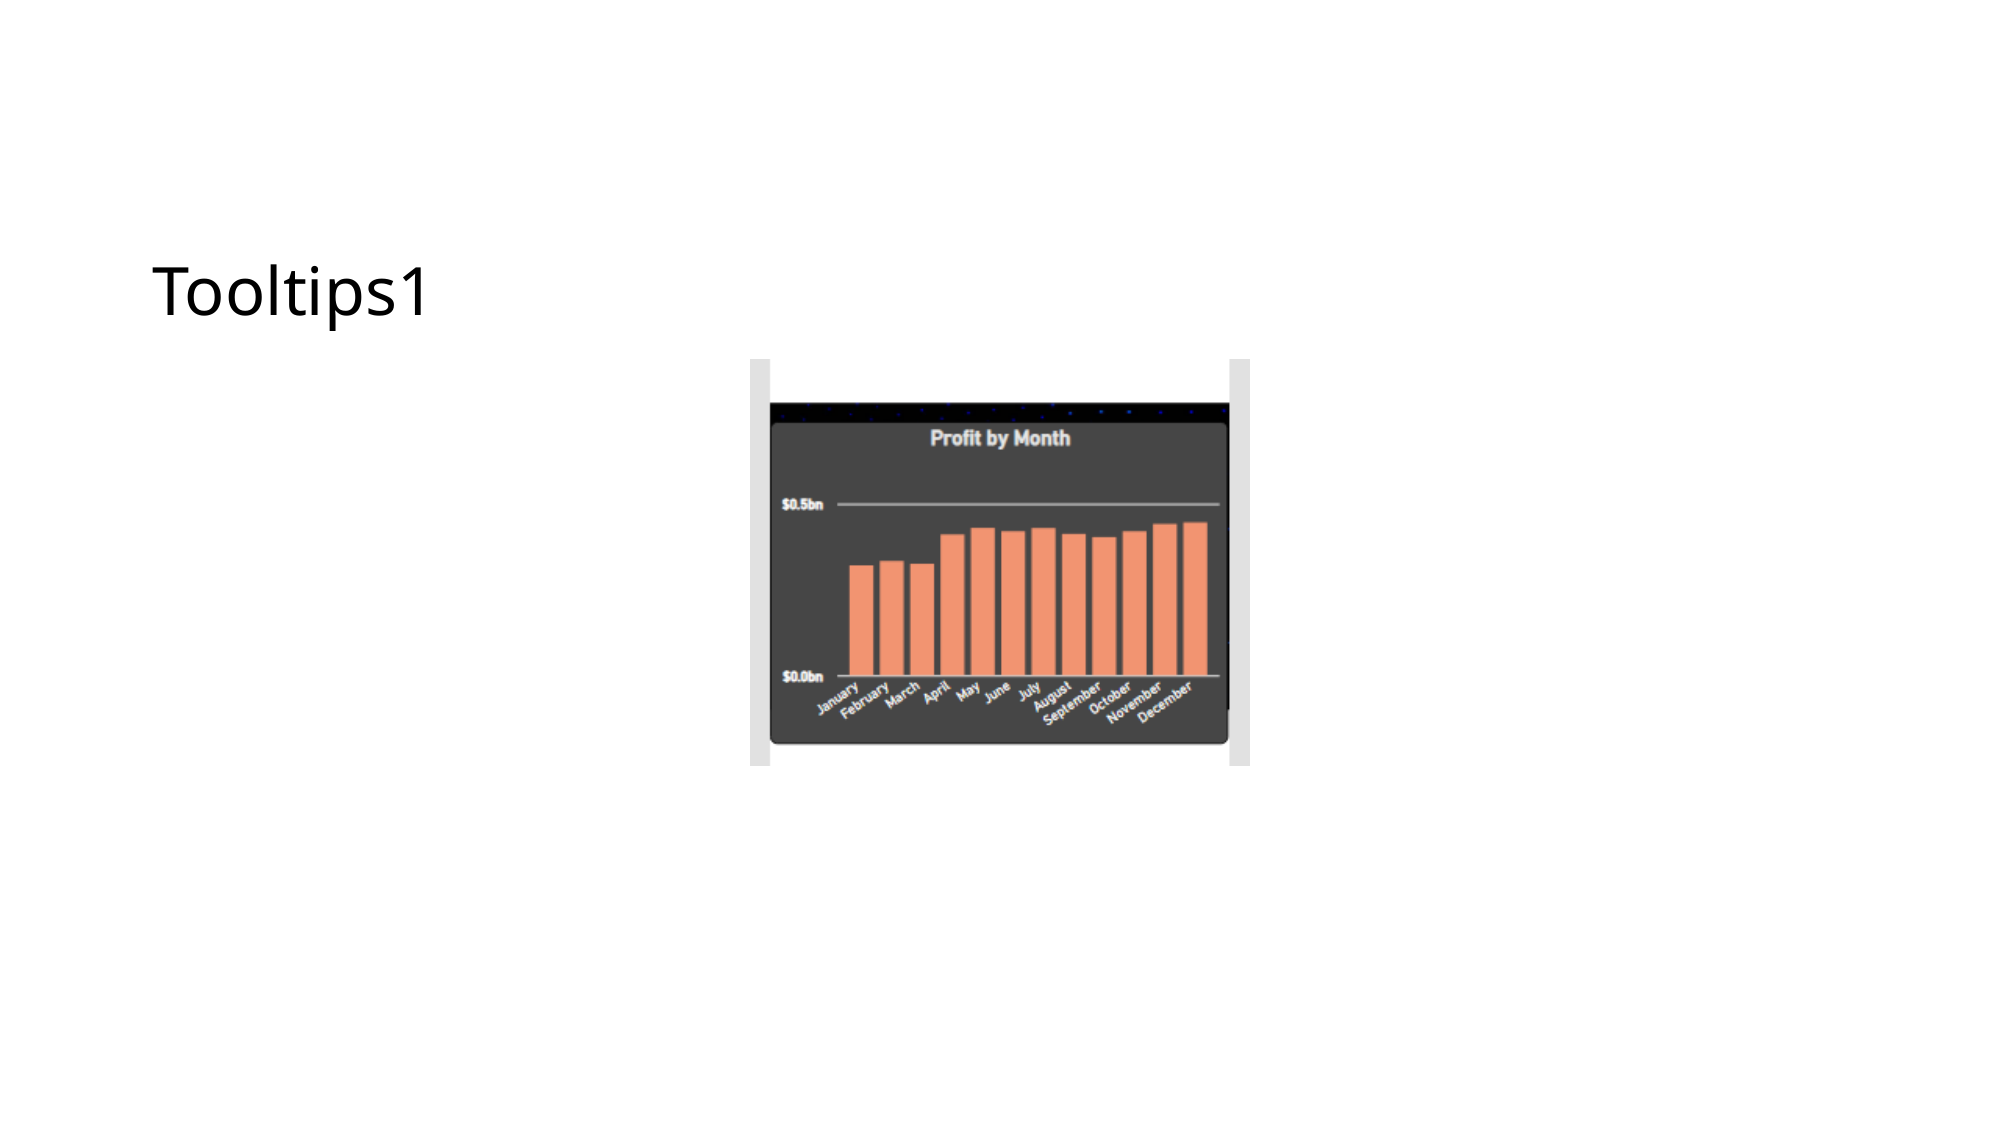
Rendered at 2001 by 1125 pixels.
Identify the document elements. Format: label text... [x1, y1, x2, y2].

picture [749, 359, 1250, 766]
title Tooltips1 [137, 75, 783, 338]
